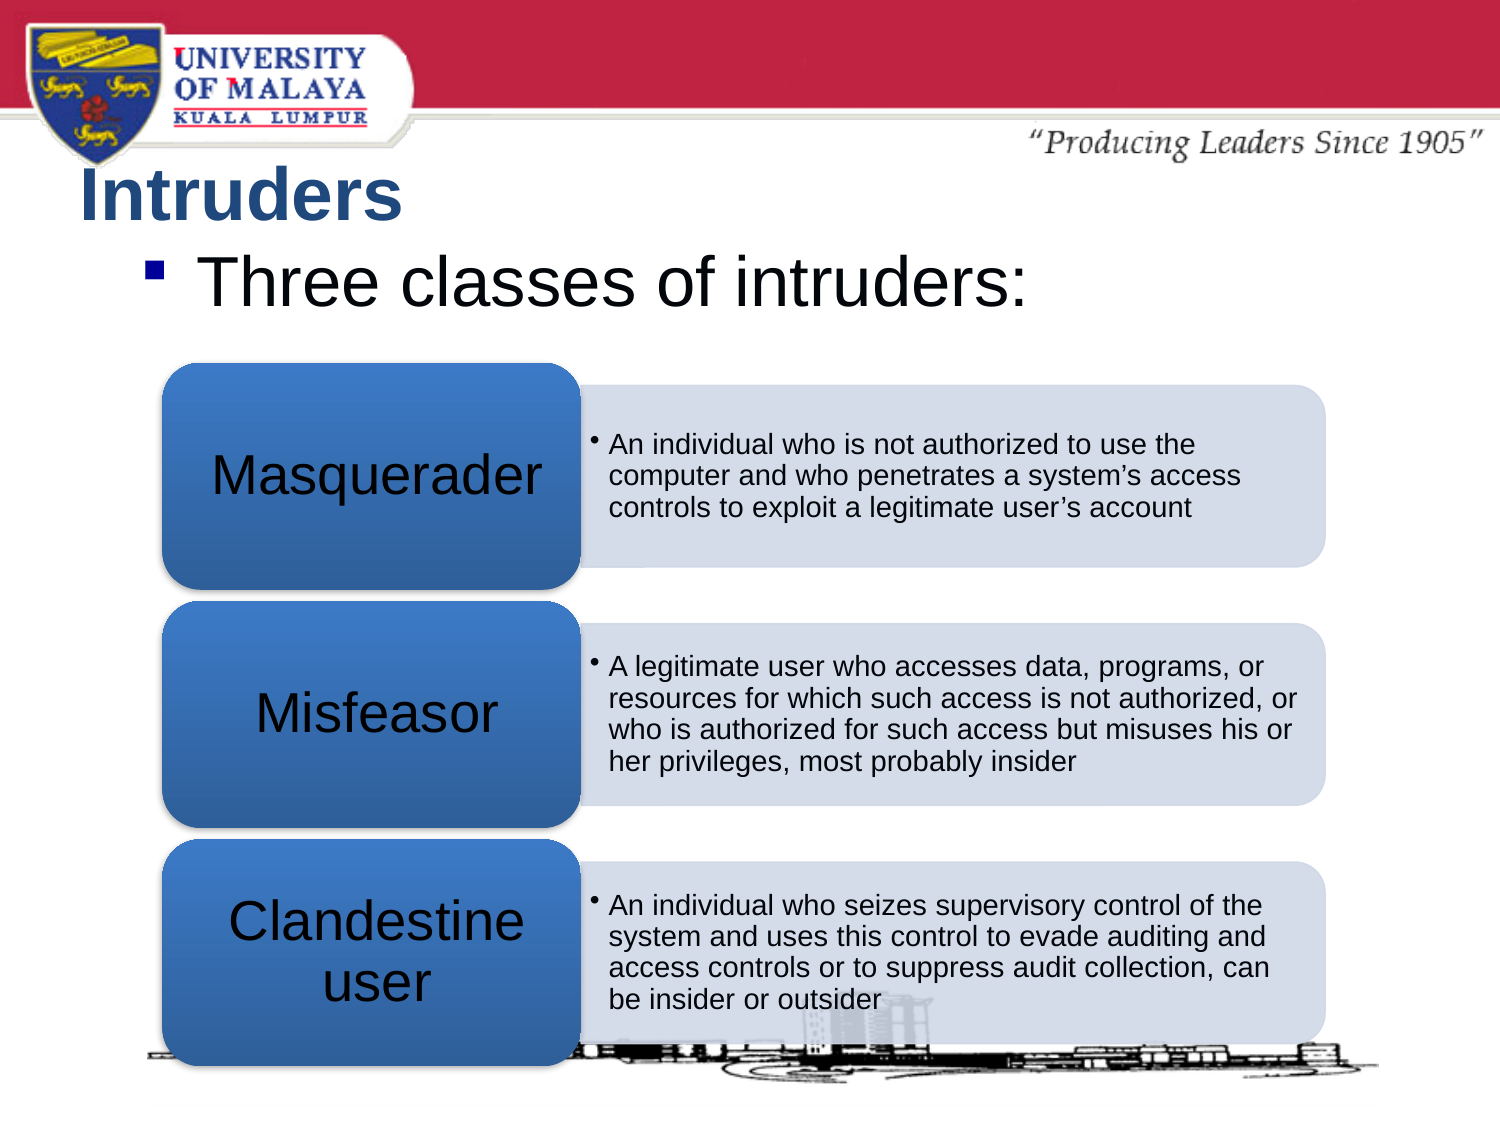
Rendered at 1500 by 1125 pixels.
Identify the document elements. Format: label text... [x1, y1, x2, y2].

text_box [162, 362, 1326, 1067]
picture [0, 0, 1500, 169]
picture [147, 989, 1379, 1106]
title Intruders [64, 150, 1448, 244]
list Three classes of intruders: [124, 227, 1370, 968]
